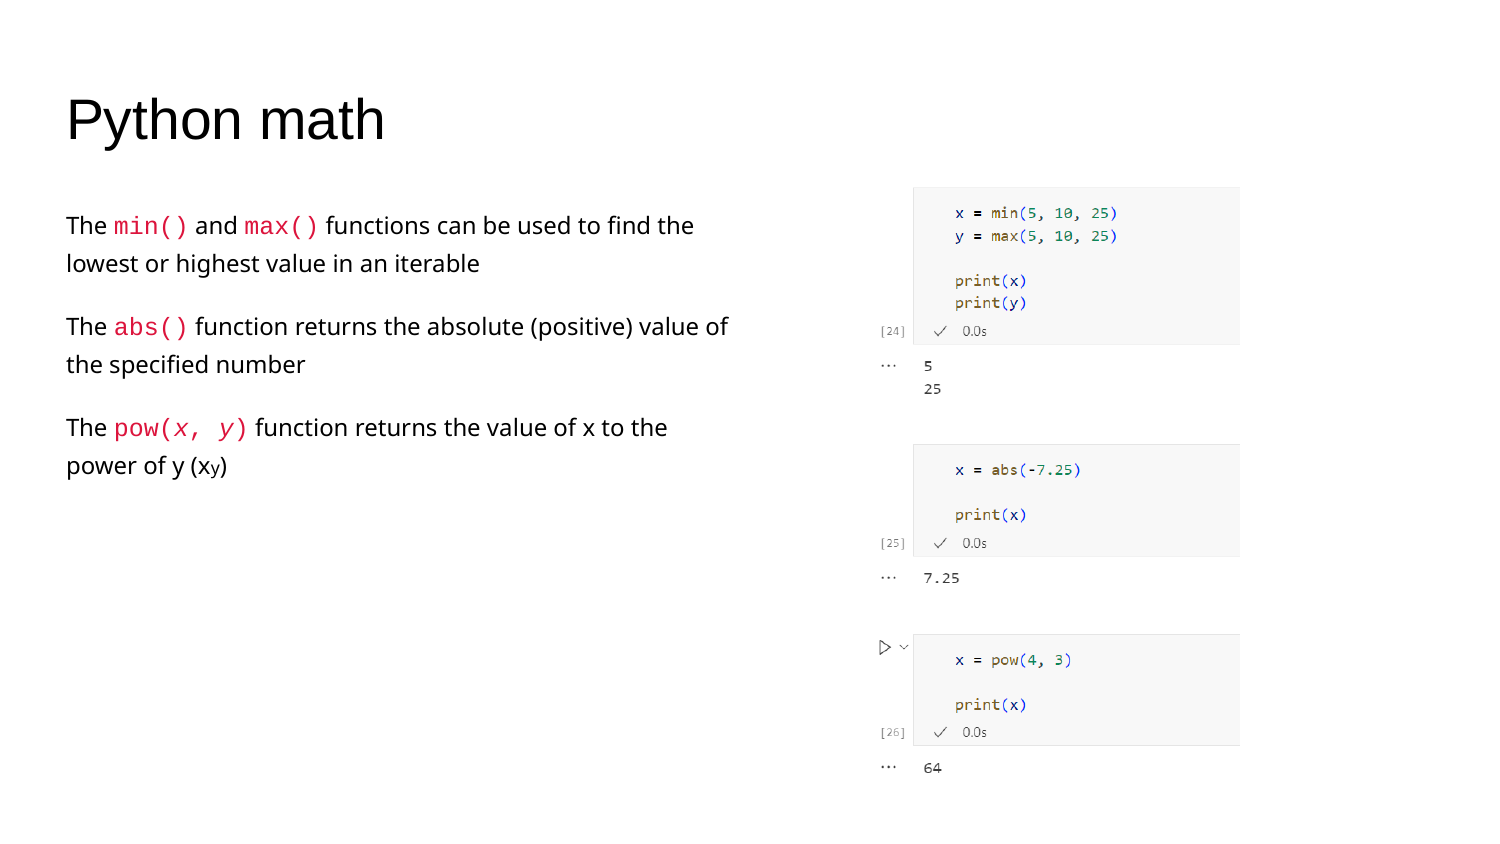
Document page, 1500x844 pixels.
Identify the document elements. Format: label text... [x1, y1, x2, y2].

picture [872, 166, 1241, 794]
list The min() and max() functions can be used to find the lowest or highest value in an iterable The abs() function returns the absolute (positive) value of the specified number The pow(x, y) function returns the value of x to the power of y (xy) [51, 189, 750, 750]
title Python math [51, 72, 1449, 167]
